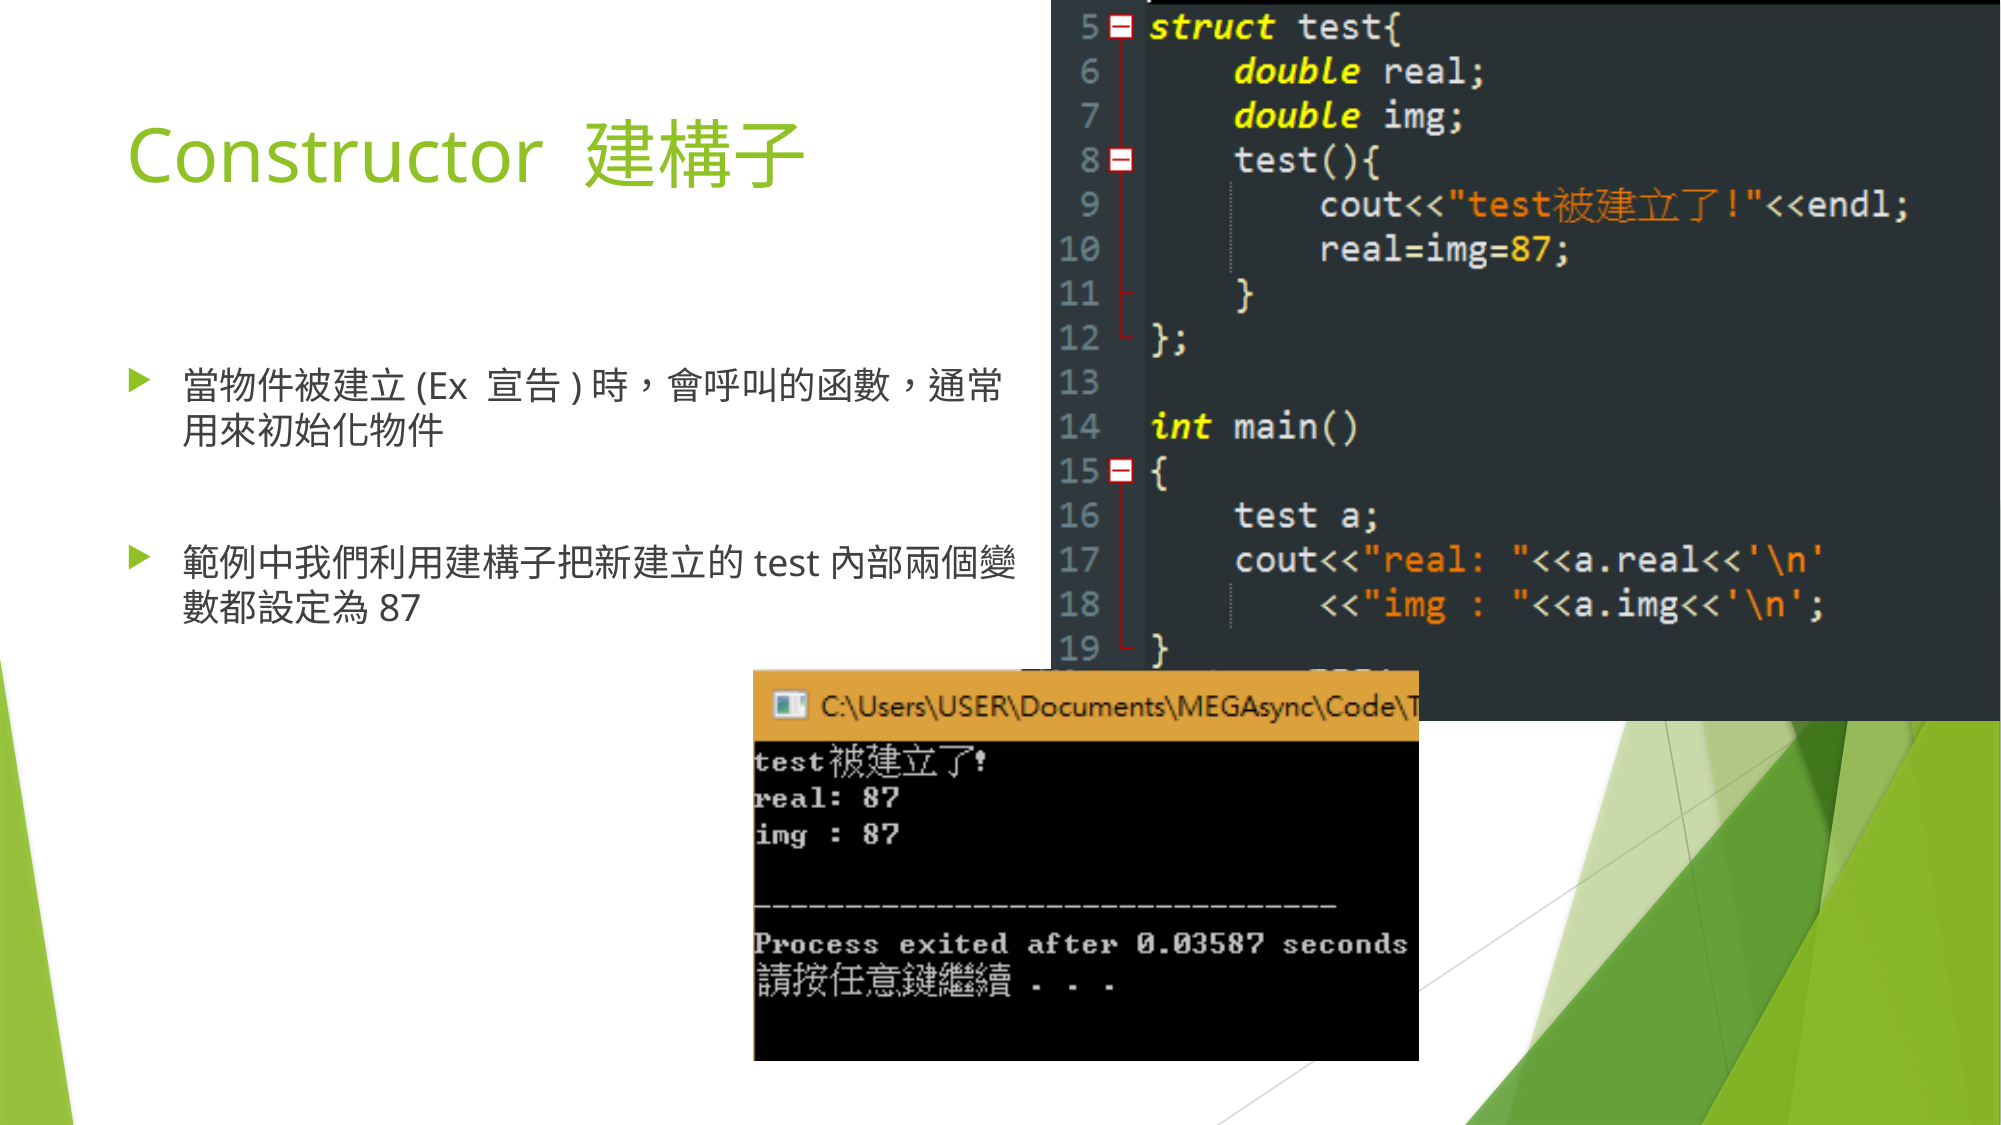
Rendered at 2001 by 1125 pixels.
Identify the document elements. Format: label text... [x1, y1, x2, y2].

title Constructor 建構子 [111, 99, 1046, 317]
picture [753, 0, 2000, 1062]
list 當物件被建立(Ex 宣告)時，會呼叫的函數，通常用來初始化物件 範例中我們利用建構子把新建立的test內部兩個變數都設定為87 [111, 354, 1033, 992]
